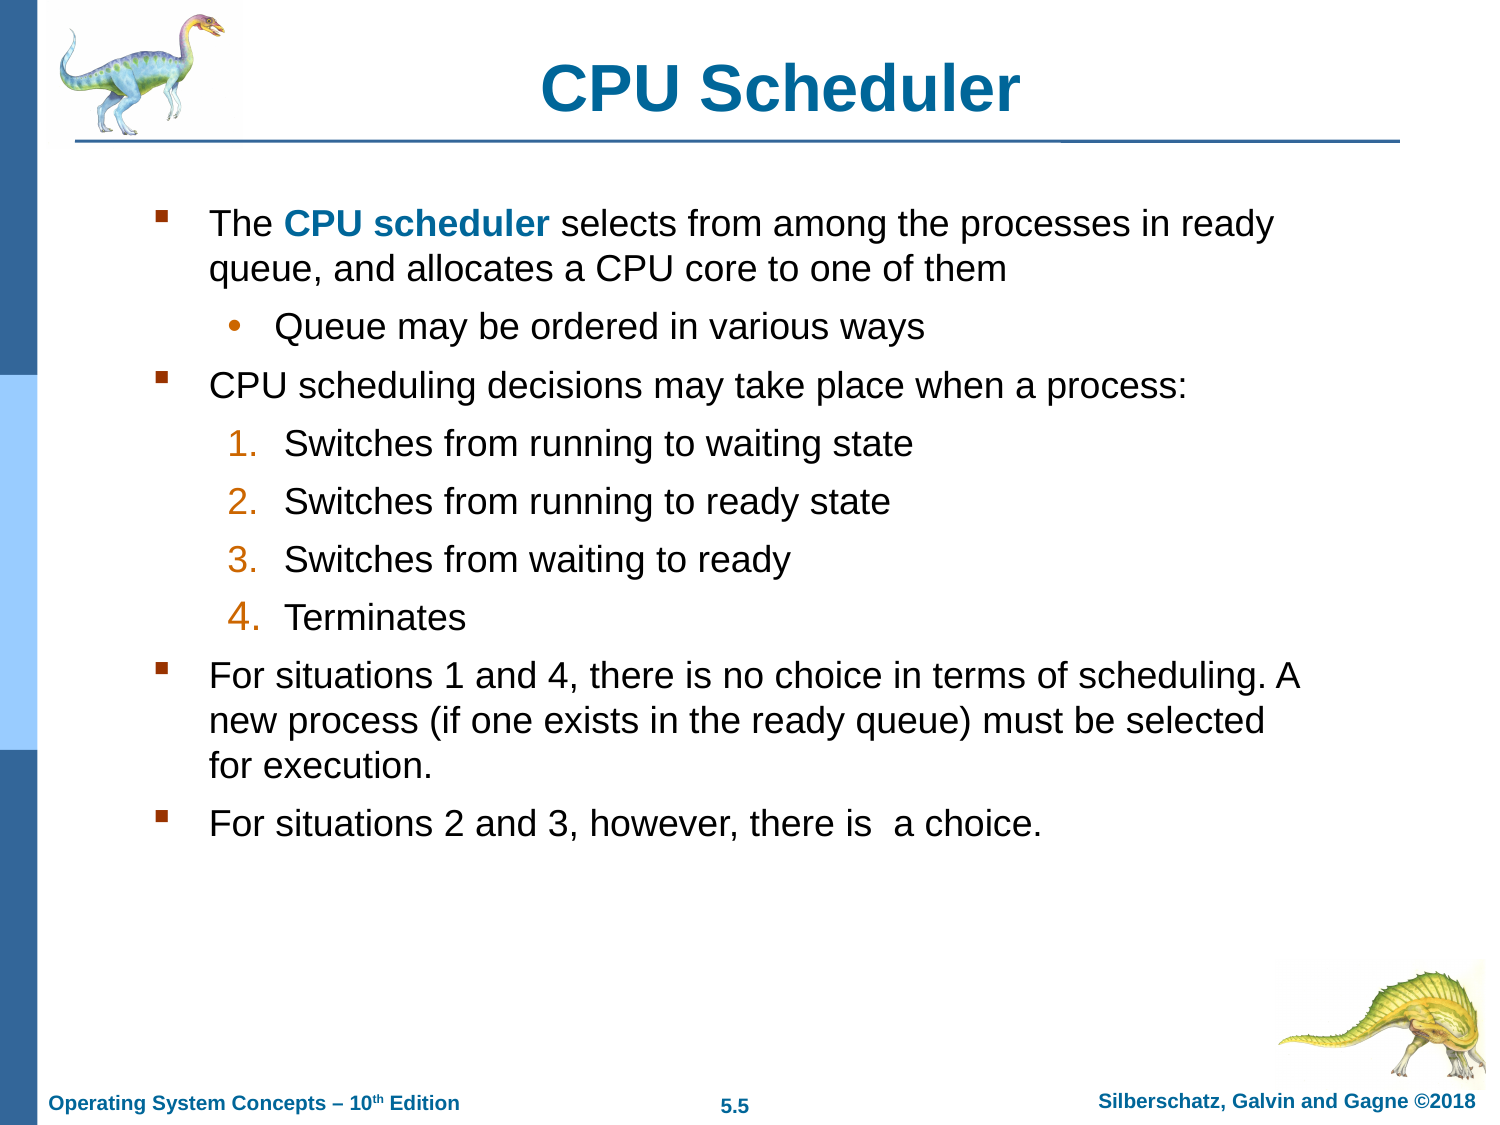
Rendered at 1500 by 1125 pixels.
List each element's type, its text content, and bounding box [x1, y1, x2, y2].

picture [1275, 959, 1486, 1090]
title CPU Scheduler [137, 37, 1425, 133]
picture [46, 0, 243, 149]
list The CPU scheduler selects from among the processes in ready queue, and allocates a CPU core to one of them Queue may be ordered in various ways CPU scheduling decisions may take place when a process: 1. Switches from running to waiting state 2. Switches from running to ready state 3. Switches from waiting to ready Terminates For situations 1 and 4, there is no choice in terms of scheduling. A new process (if one exists in the ready queue) must be selected for execution. For situations 2 and 3, however, there is a choice. [137, 191, 1324, 981]
